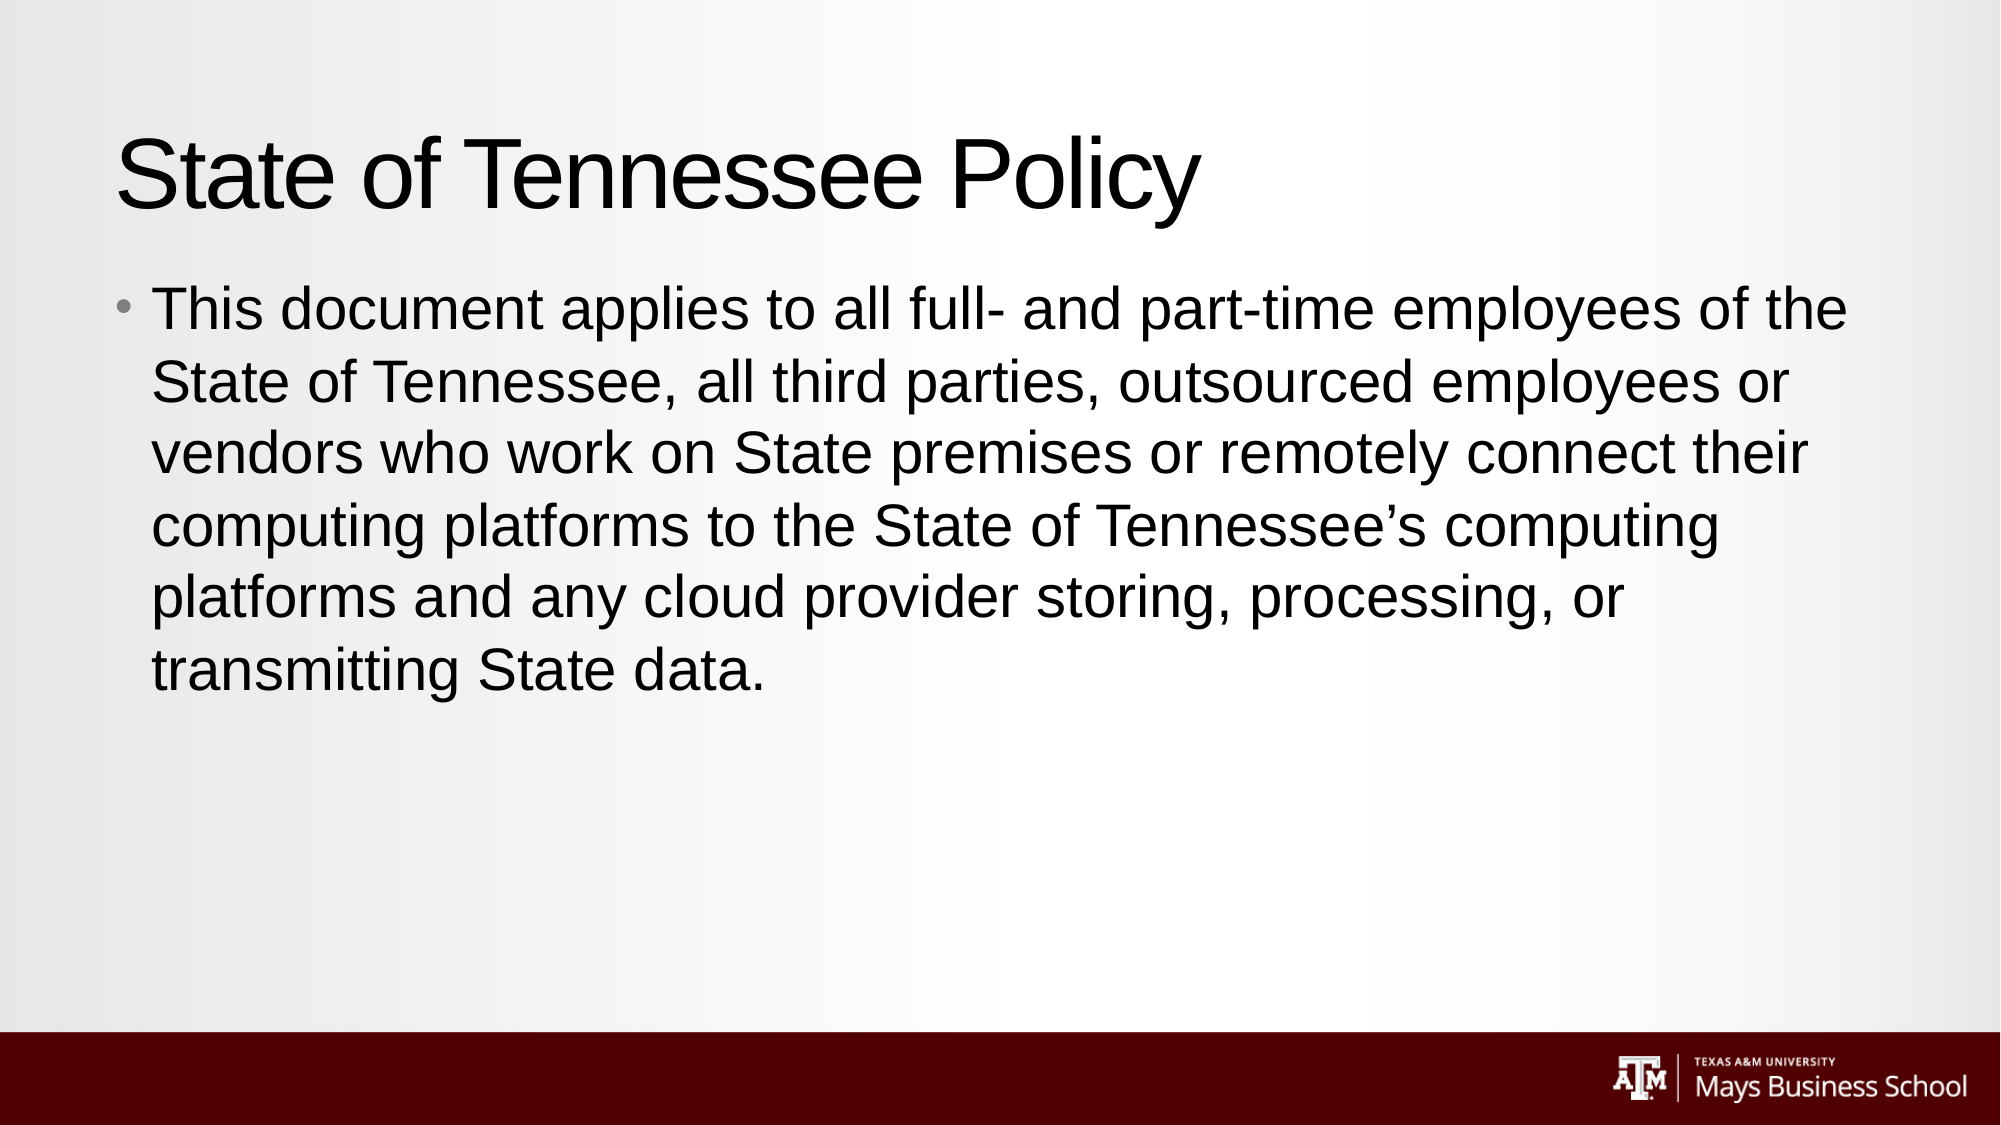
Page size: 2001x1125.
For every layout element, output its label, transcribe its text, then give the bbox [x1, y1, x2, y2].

title State of Tennessee Policy [99, 87, 1900, 250]
picture [0, 0, 2001, 1125]
list This document applies to all full- and part-time employees of the State of Tennessee, all third parties, outsourced employees or vendors who work on State premises or remotely connect their computing platforms to the State of Tennessee’s computing platforms and any cloud provider storing, processing, or transmitting State data. [99, 262, 1900, 1063]
